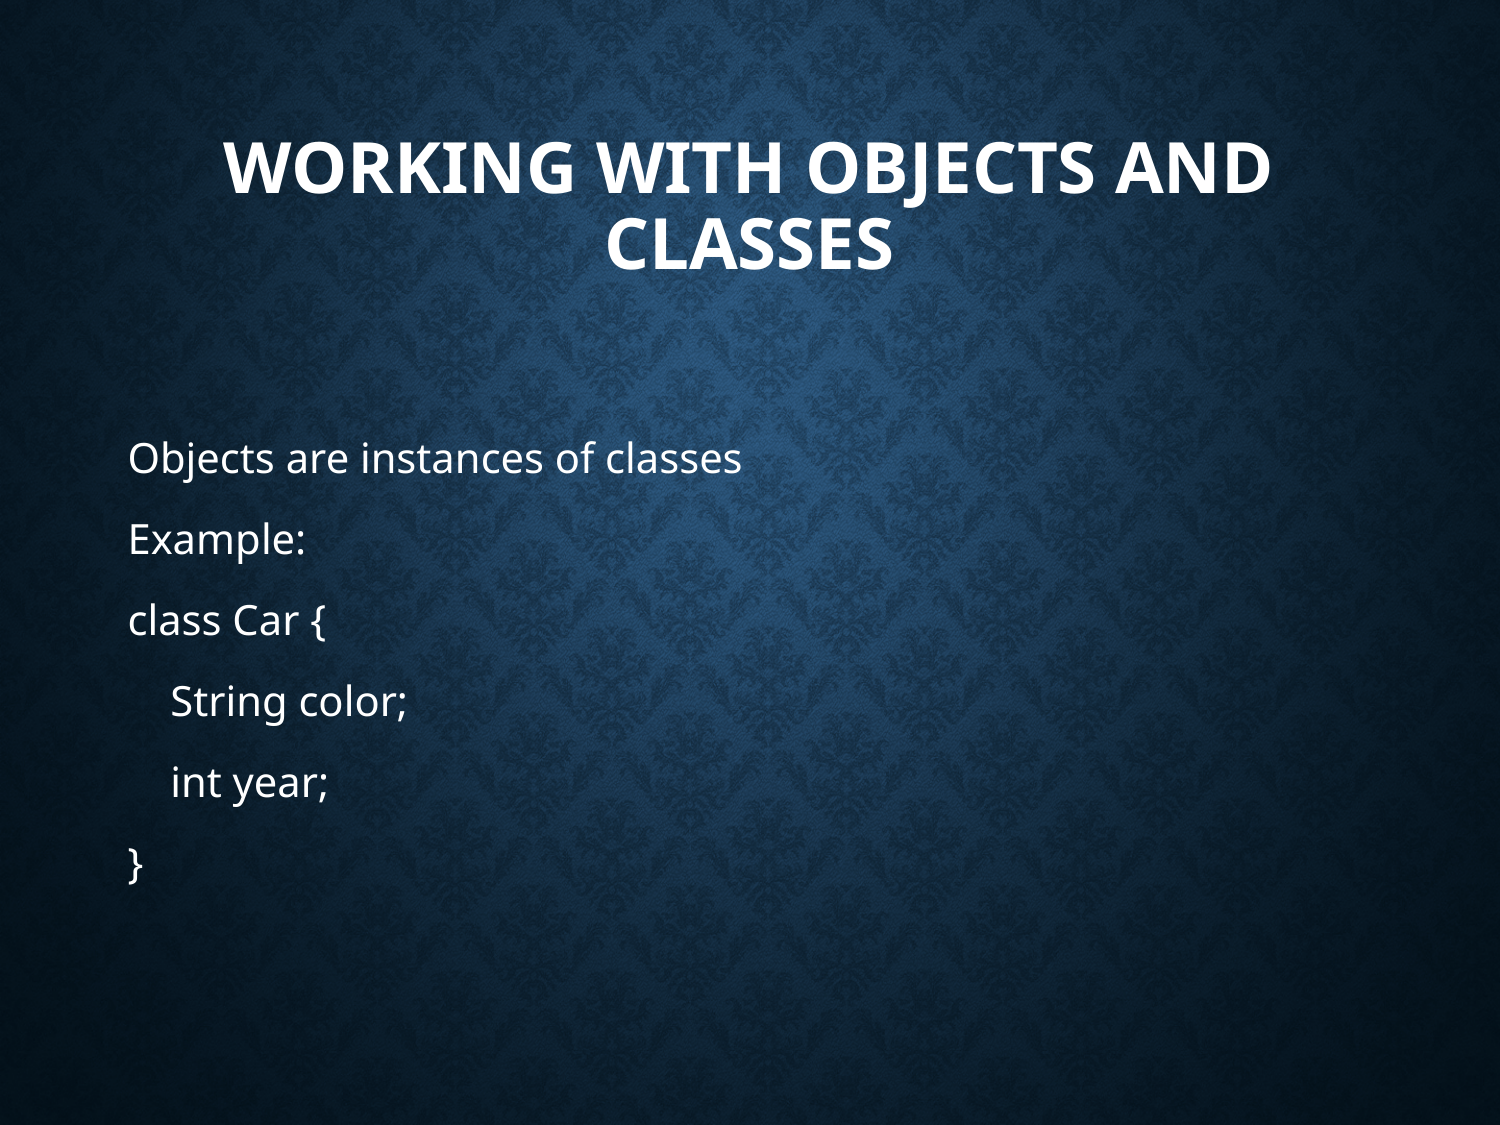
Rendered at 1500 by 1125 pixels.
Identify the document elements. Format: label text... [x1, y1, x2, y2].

list Objects are instances of classes Example: class Car { String color; int year; } [112, 343, 1387, 950]
title Working with Objects and Classes [112, 99, 1387, 318]
